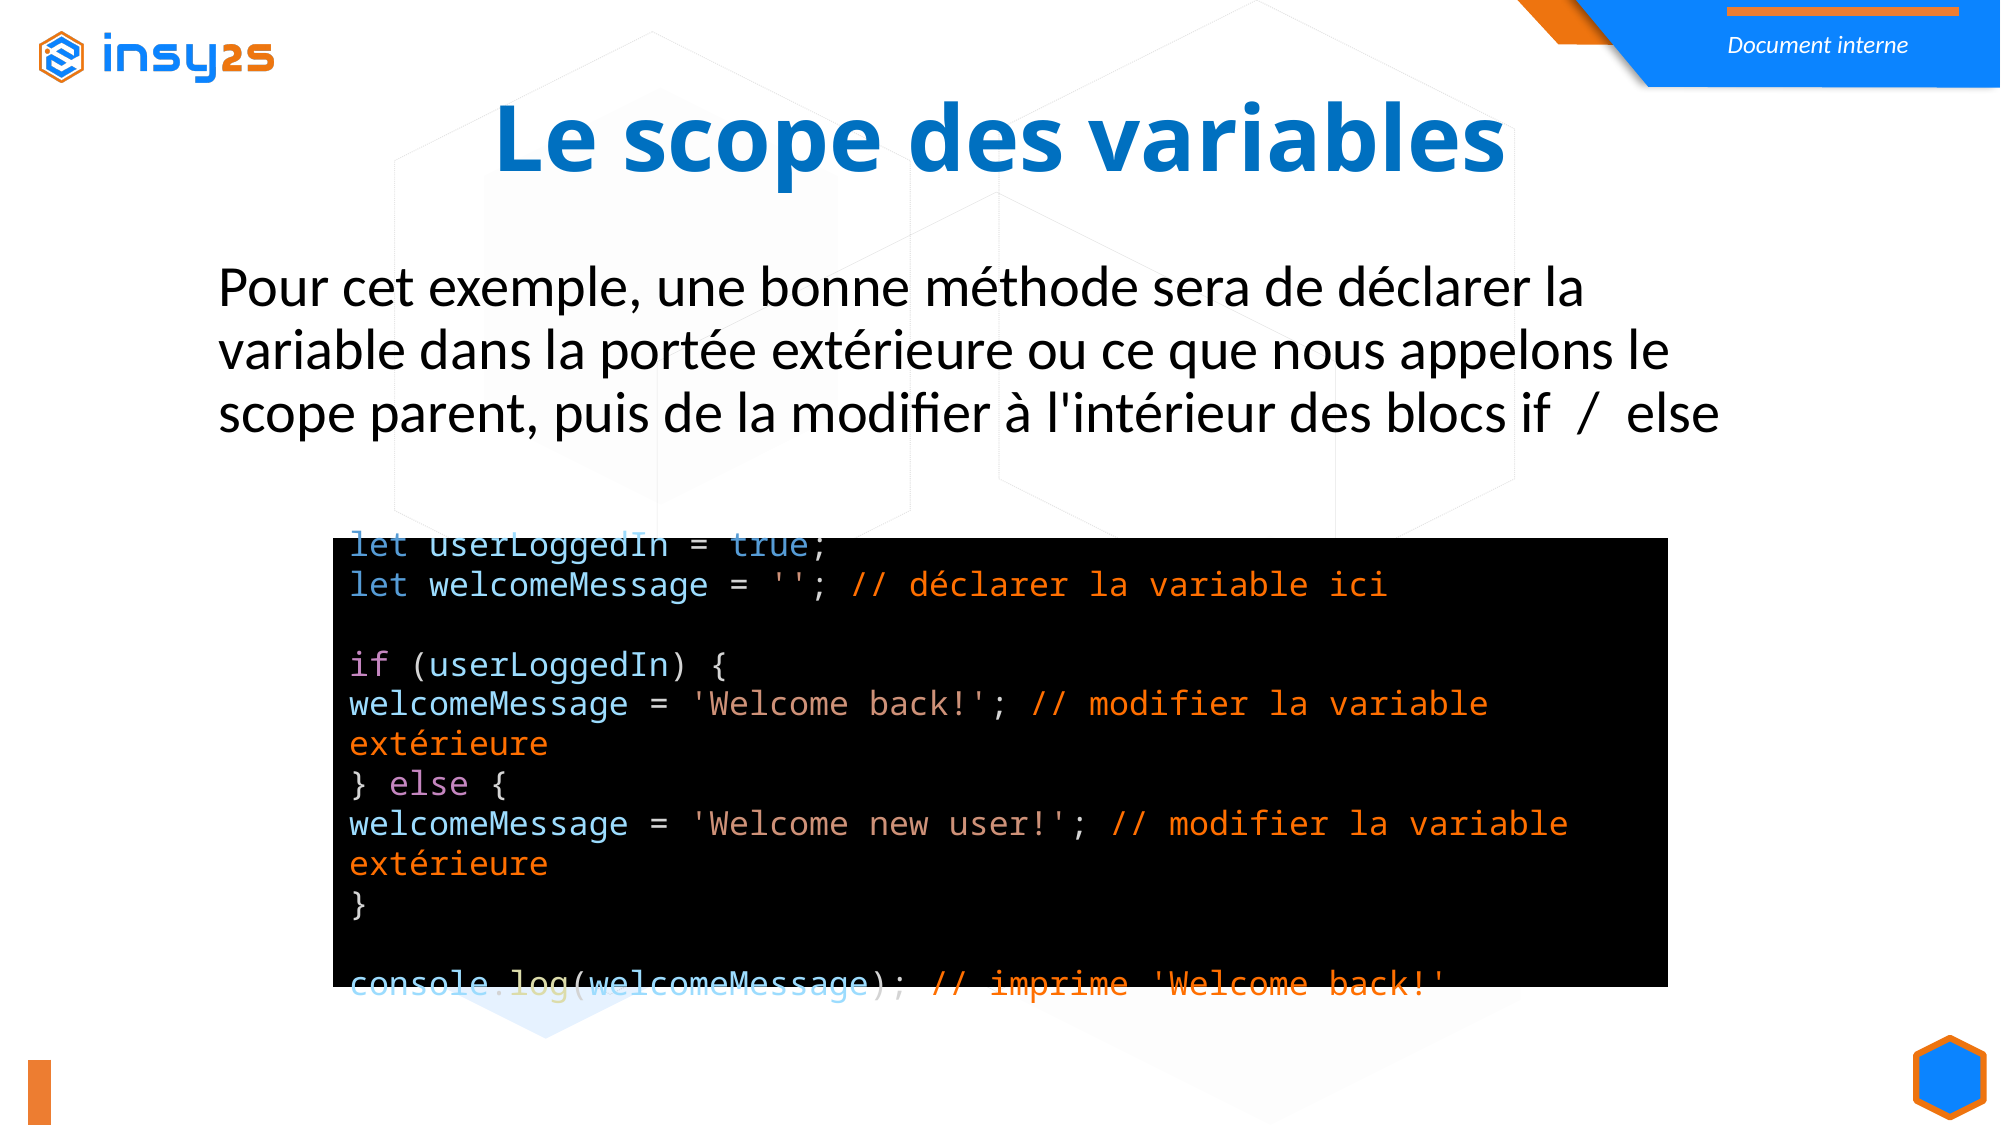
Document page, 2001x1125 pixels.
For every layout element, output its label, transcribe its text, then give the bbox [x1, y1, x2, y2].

text_box let userLoggedIn = true; let welcomeMessage = ''; // déclarer la variable ici if (userLoggedIn) { welcomeMessage = 'Welcome back!'; // modifier la variable extérieure } else { welcomeMessage = 'Welcome new user!'; // modifier la variable extérieure } console.log(welcomeMessage); // imprime 'Welcome back!' [333, 538, 1668, 987]
title Le scope des variables [228, 74, 1772, 211]
picture [39, 31, 274, 83]
list Pour cet exemple, une bonne méthode sera de déclarer la variable dans la portée extérieure ou ce que nous appelons le scope parent, puis de la modifier à l'intérieur des blocs if / else [203, 249, 1795, 938]
